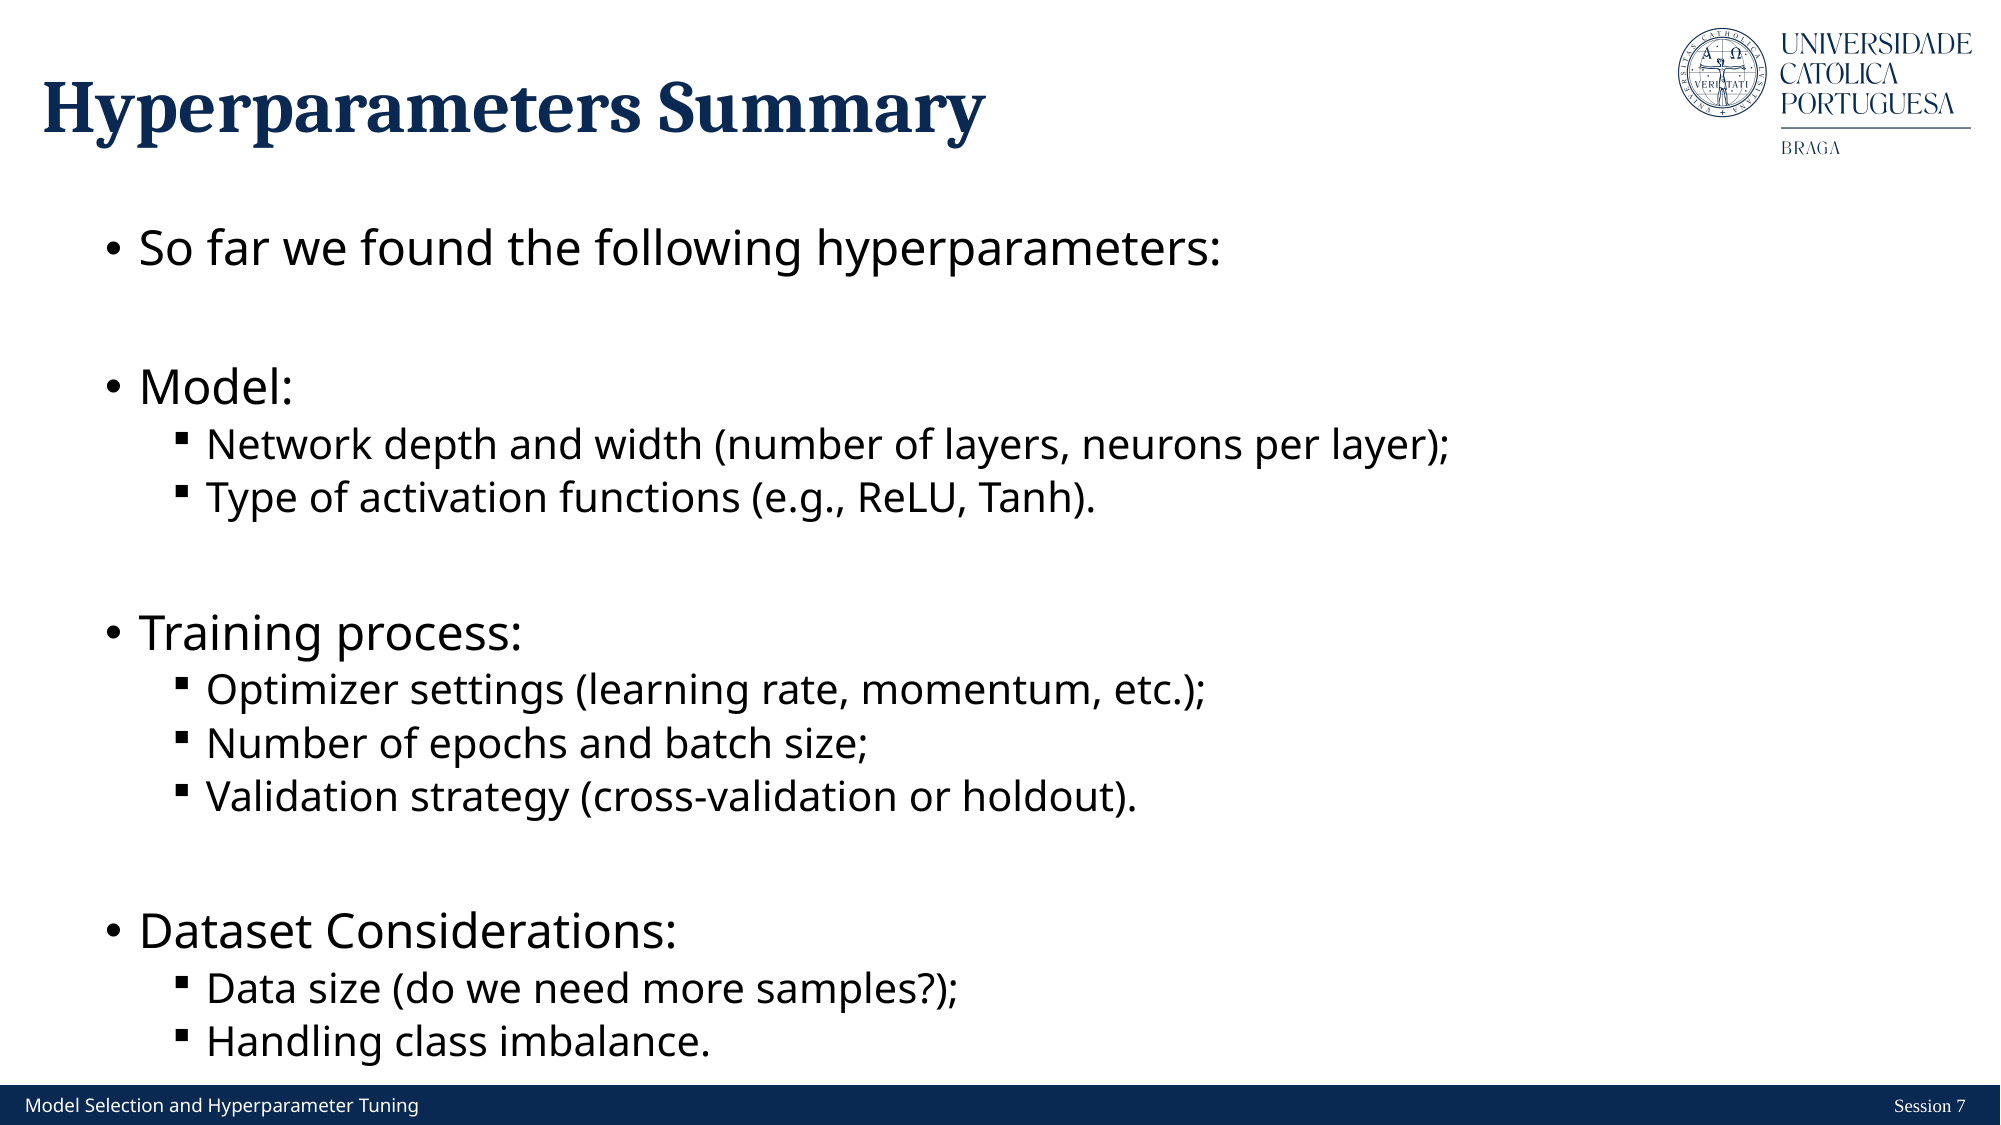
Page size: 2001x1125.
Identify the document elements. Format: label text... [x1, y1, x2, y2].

text_box Model Selection and Hyperparameter Tuning [9, 1086, 1126, 1125]
picture [1672, 18, 1982, 163]
list So far we found the following hyperparameters: Model: Network depth and width (number of layers, neurons per layer); Type of activation functions (e.g., ReLU, Tanh). Training process: Optimizer settings (learning rate, momentum, etc.); Number of epochs and batch size; Validation strategy (cross-validation or holdout). Dataset Considerations: Data size (do we need more samples?); Handling class imbalance. [89, 216, 1895, 1075]
title Hyperparameters Summary [27, 0, 1753, 218]
text_box [0, 1085, 2000, 1125]
text_box Session 7 [1126, 1086, 1981, 1125]
